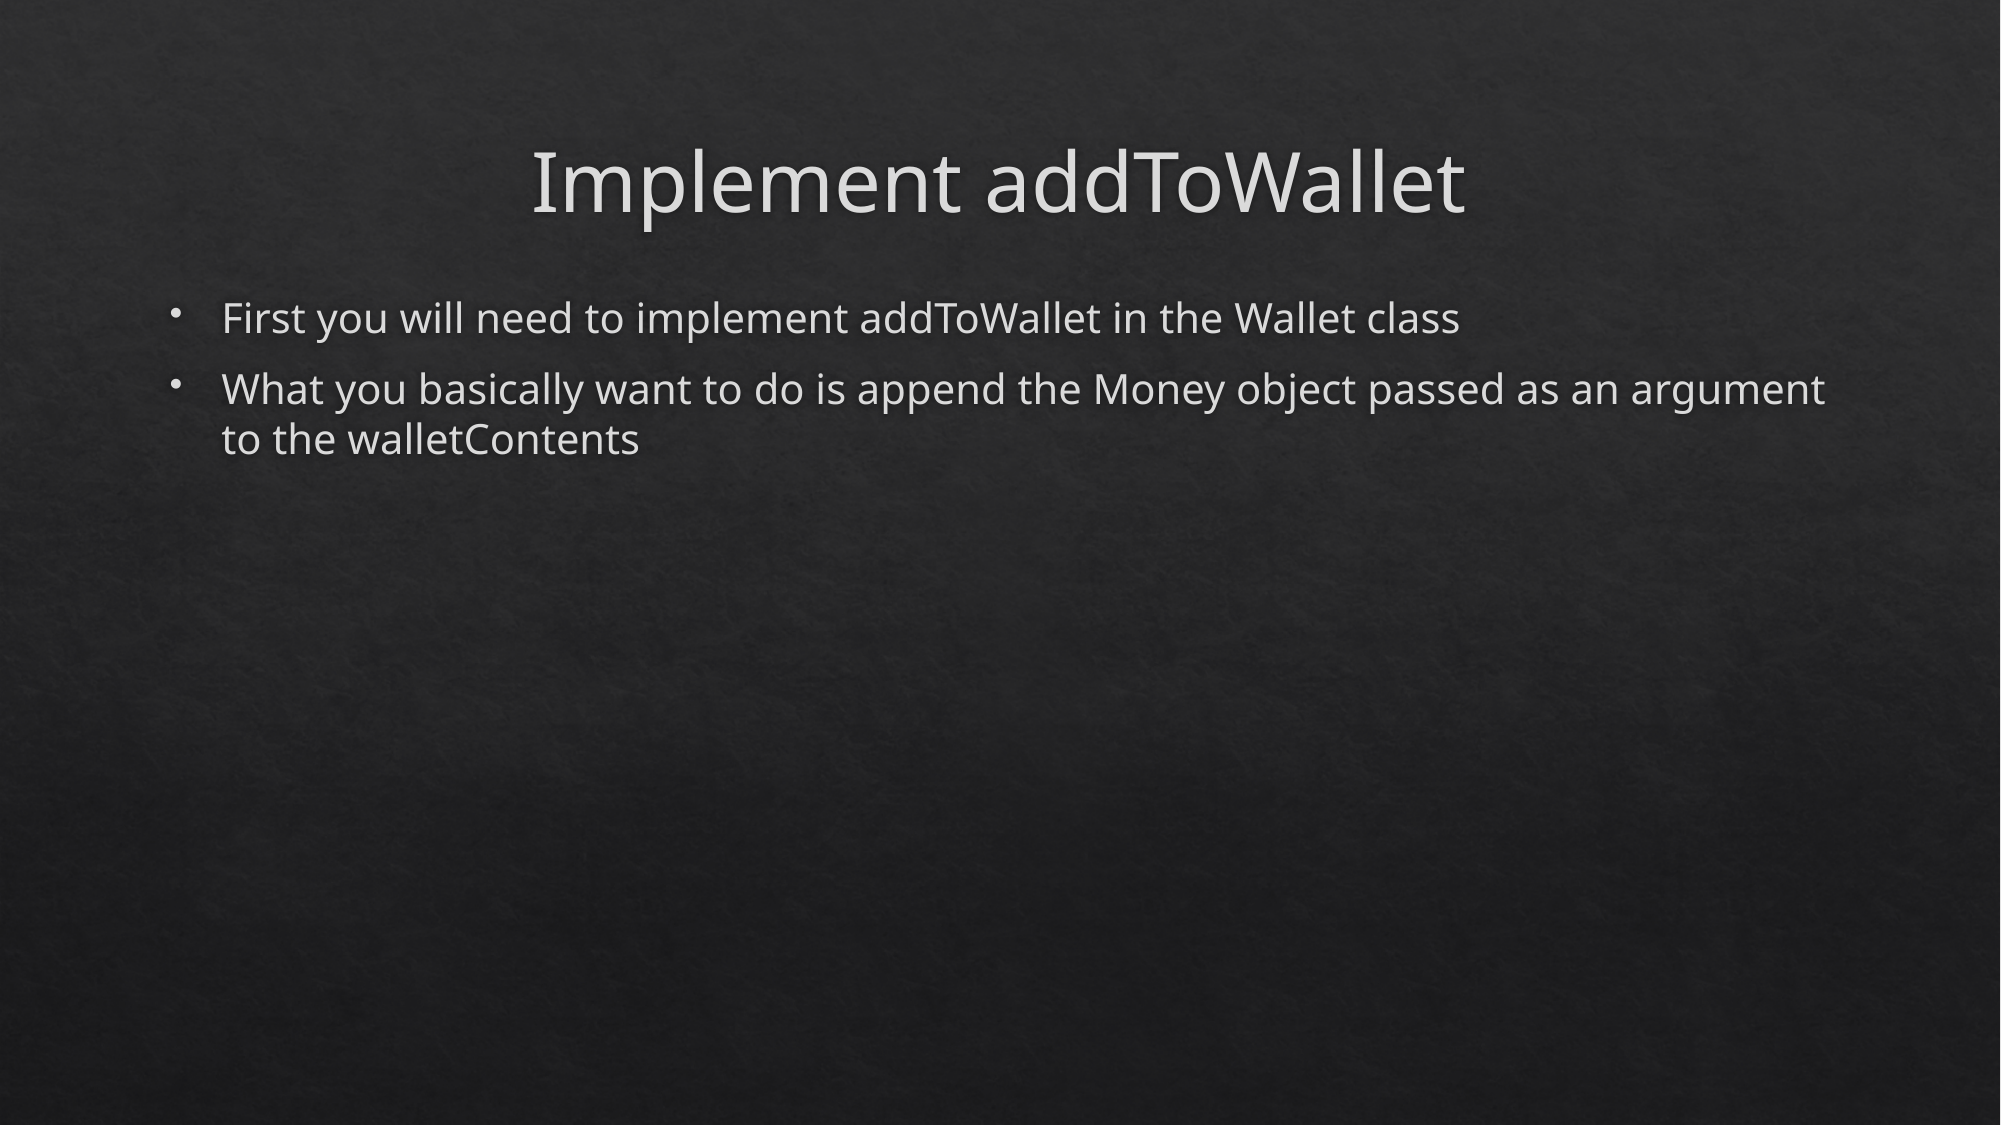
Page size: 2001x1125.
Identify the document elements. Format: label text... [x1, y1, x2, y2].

title Implement addToWallet [149, 99, 1849, 260]
list First you will need to implement addToWallet in the Wallet class What you basically want to do is append the Money object passed as an argument to the walletContents [149, 284, 1849, 950]
